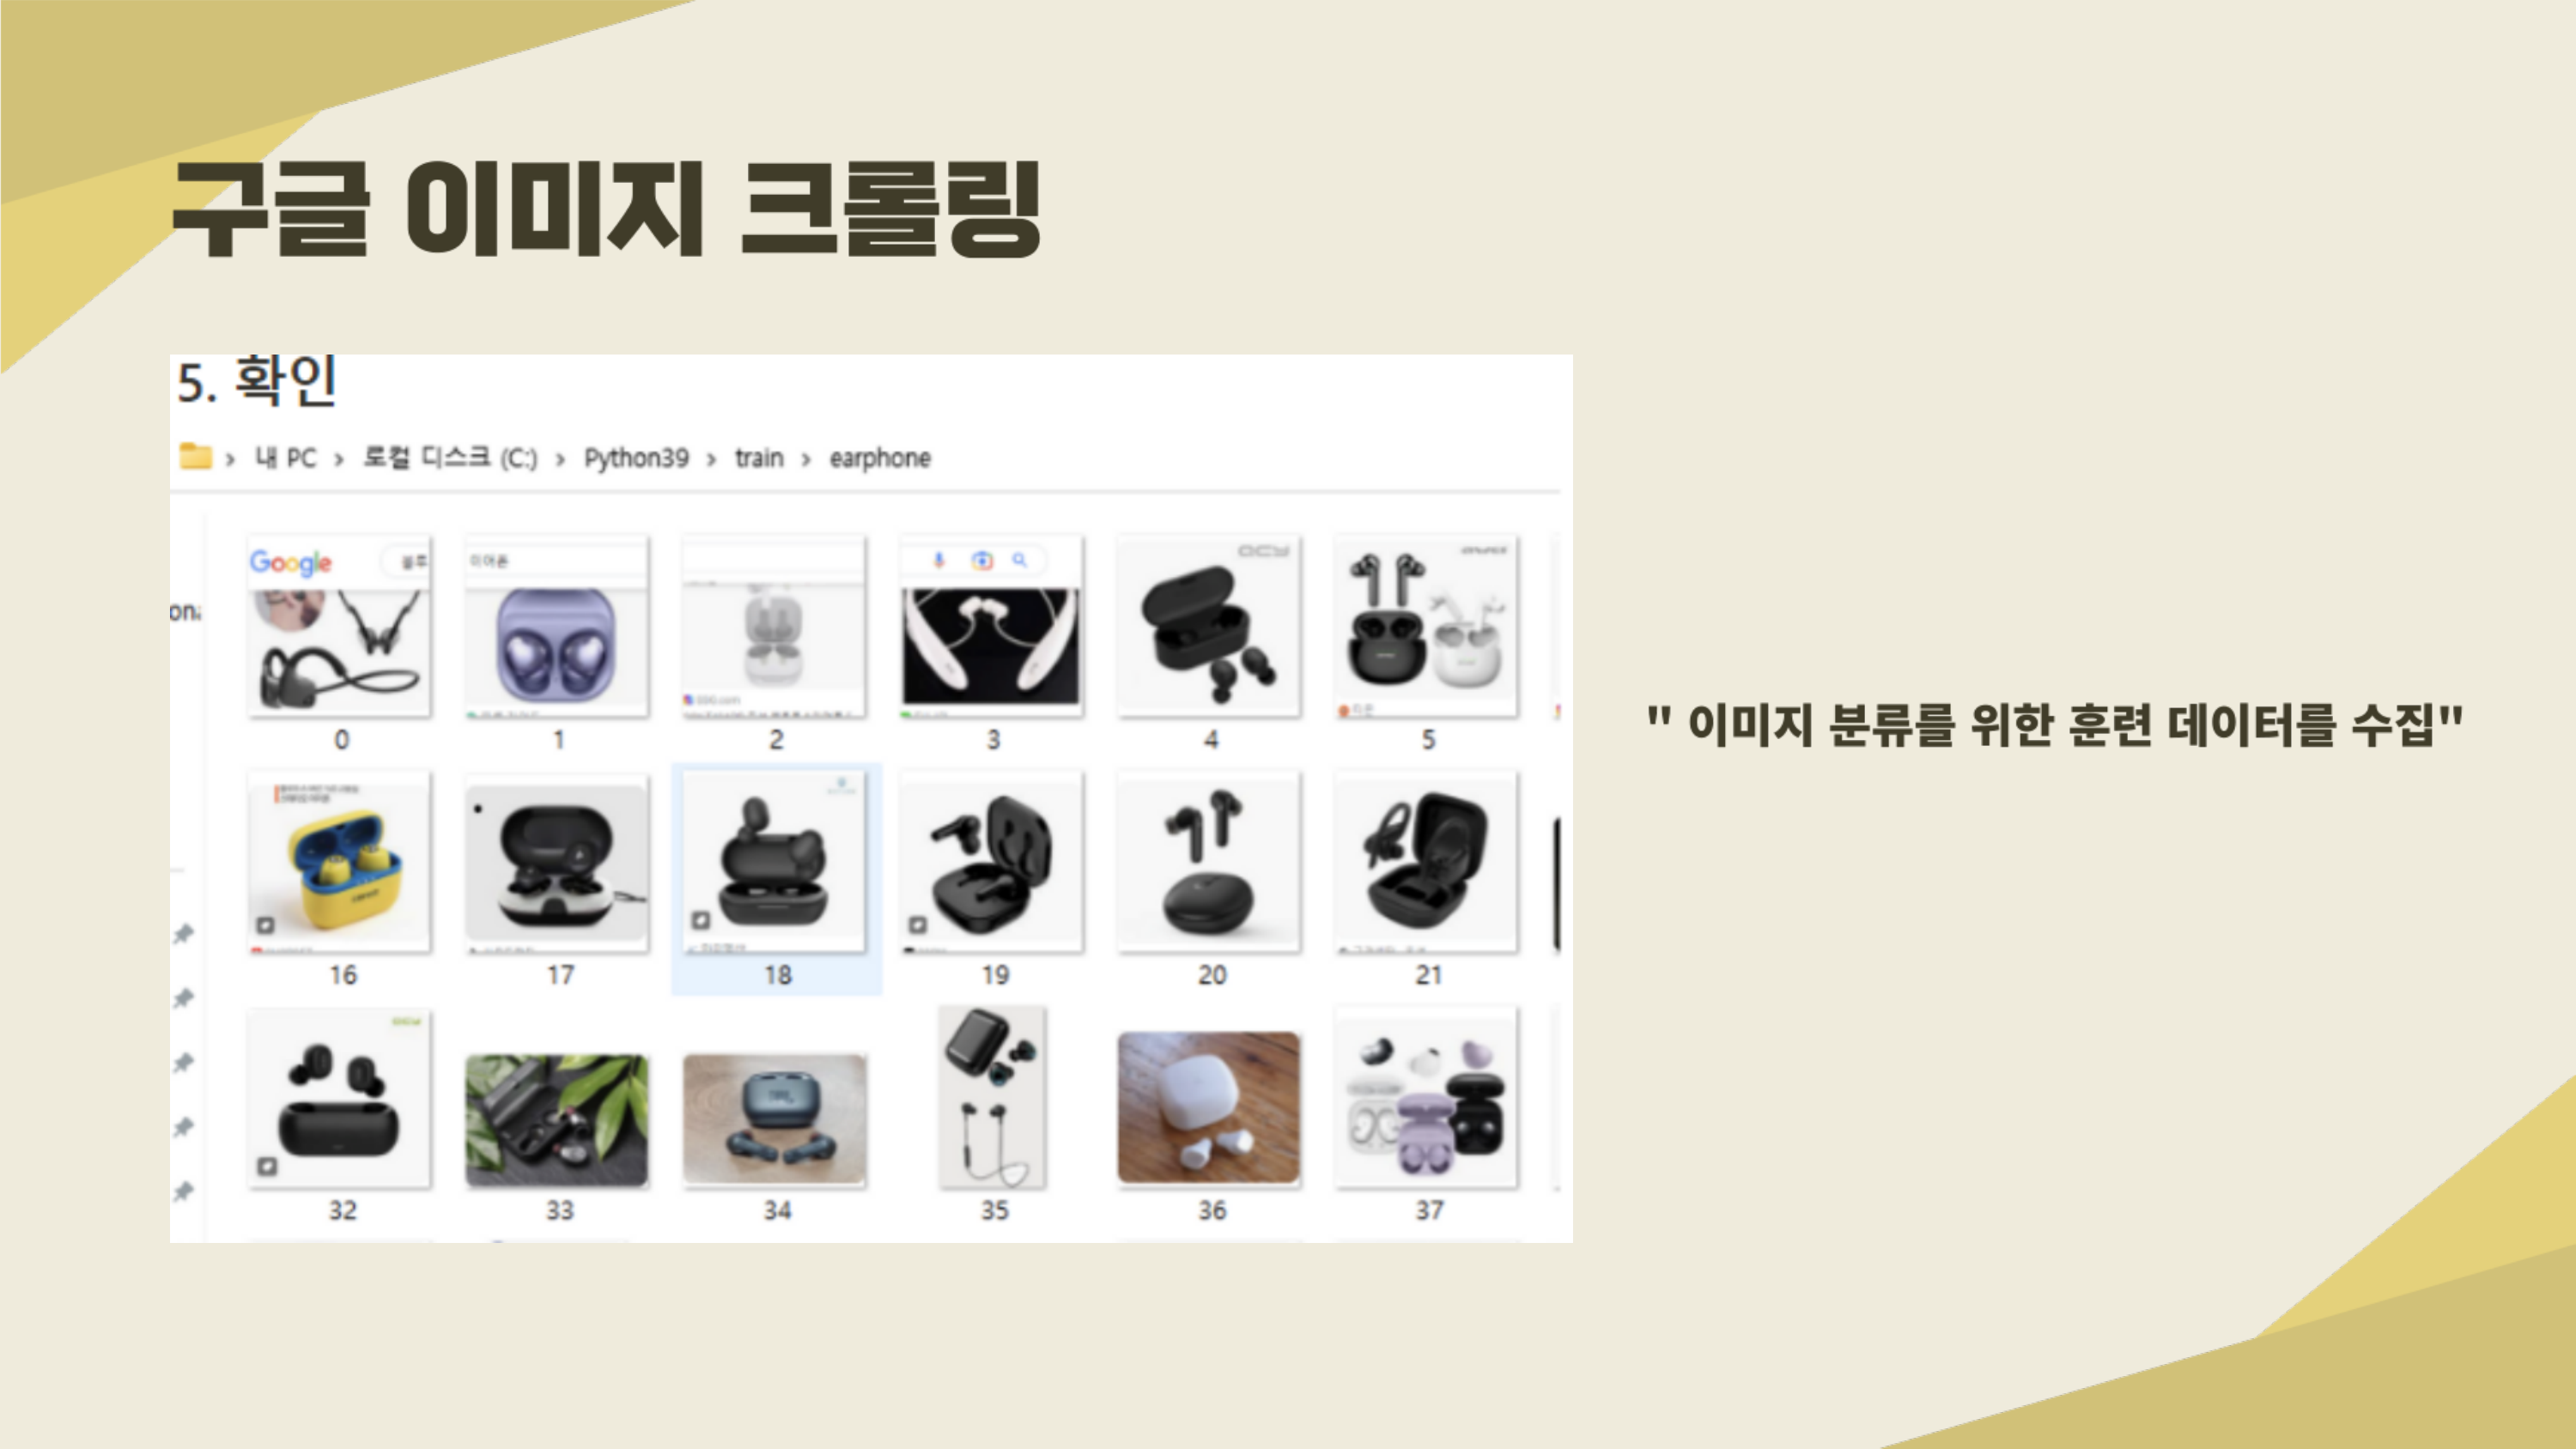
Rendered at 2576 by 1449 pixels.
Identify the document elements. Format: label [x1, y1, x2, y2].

text_box [1880, 1074, 2576, 1449]
text_box [169, 354, 1574, 1243]
text_box [0, 0, 696, 374]
picture [154, 123, 1095, 306]
picture [1637, 686, 2486, 770]
